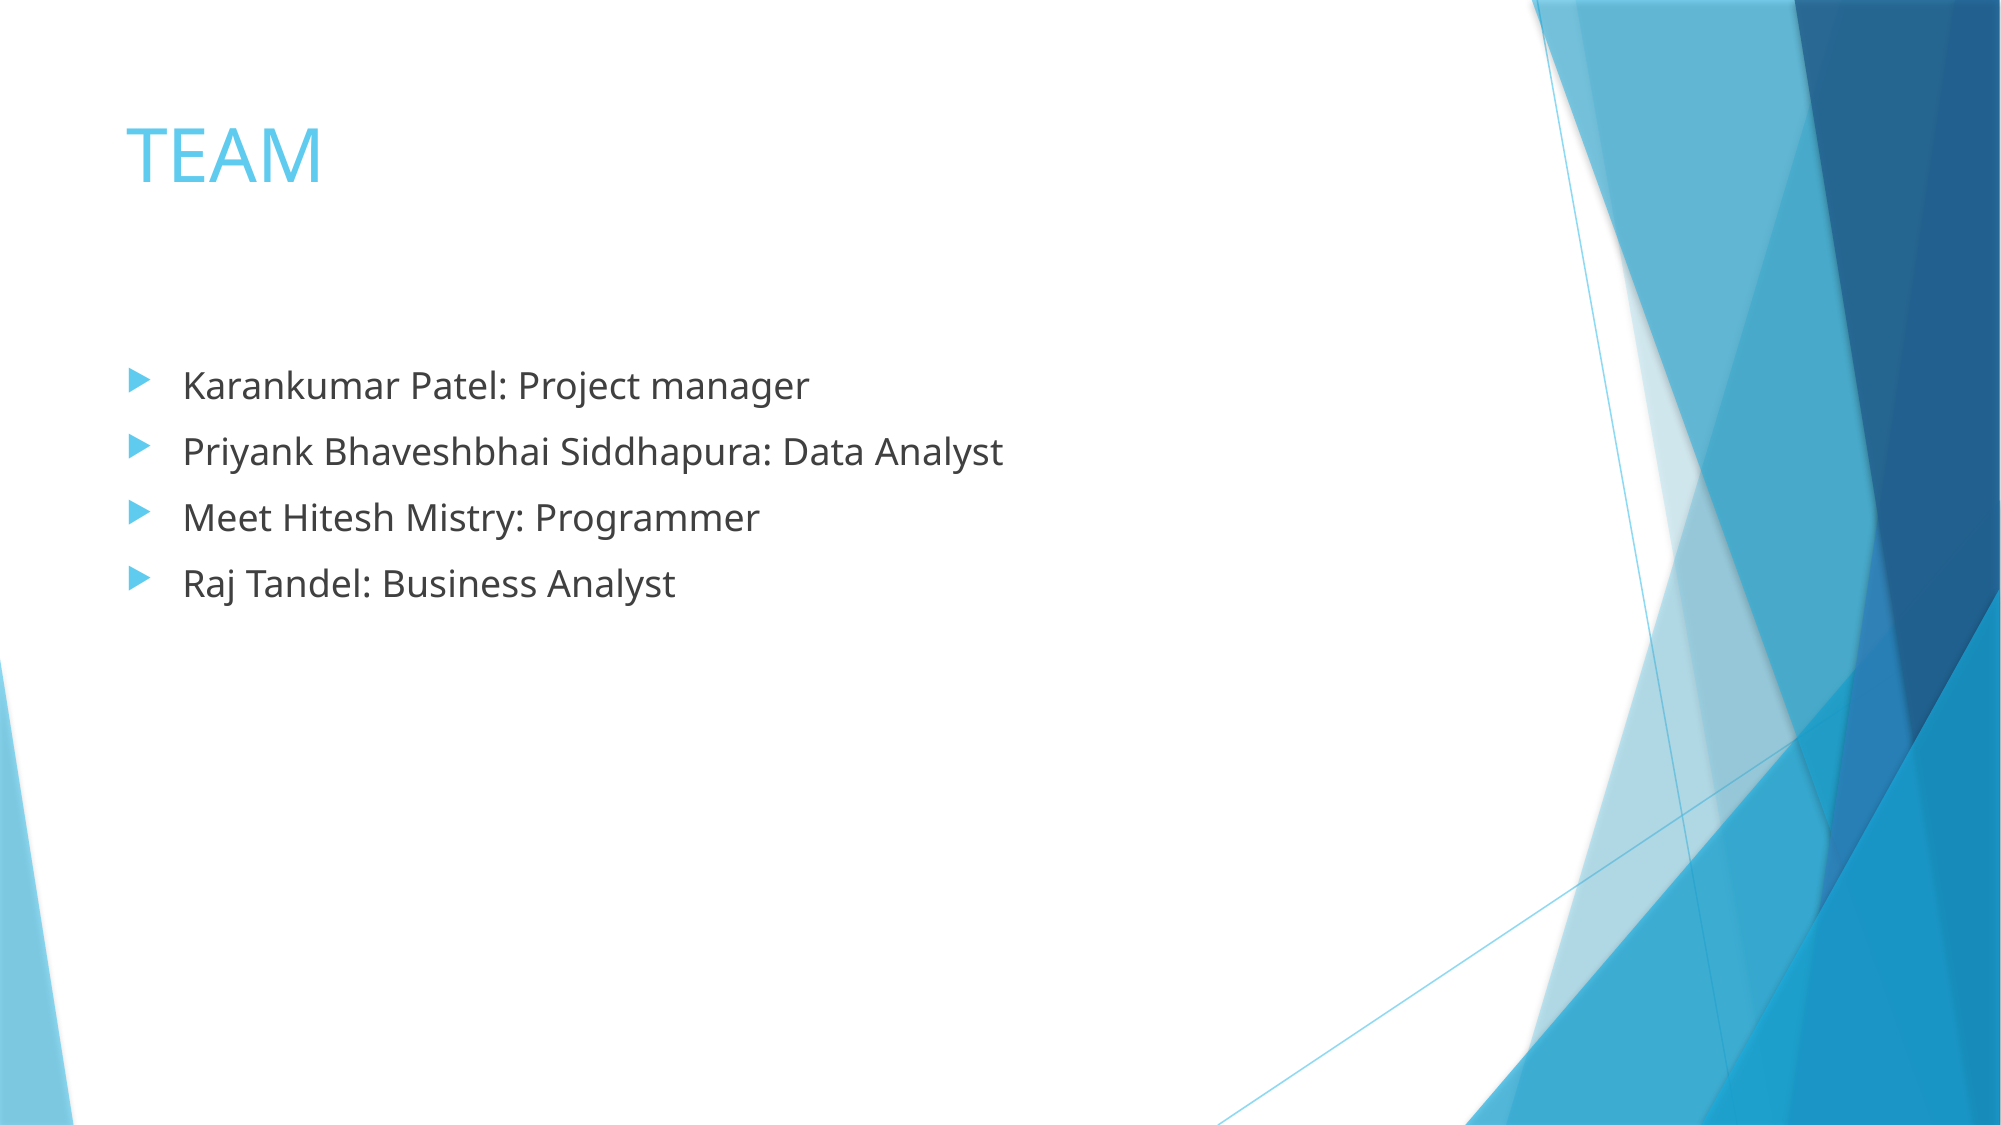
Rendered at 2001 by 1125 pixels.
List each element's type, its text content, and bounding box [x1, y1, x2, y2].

list Karankumar Patel: Project manager Priyank Bhaveshbhai Siddhapura: Data Analyst Meet Hitesh Mistry: Programmer Raj Tandel: Business Analyst [111, 354, 1522, 992]
title TEAM [111, 99, 1522, 317]
